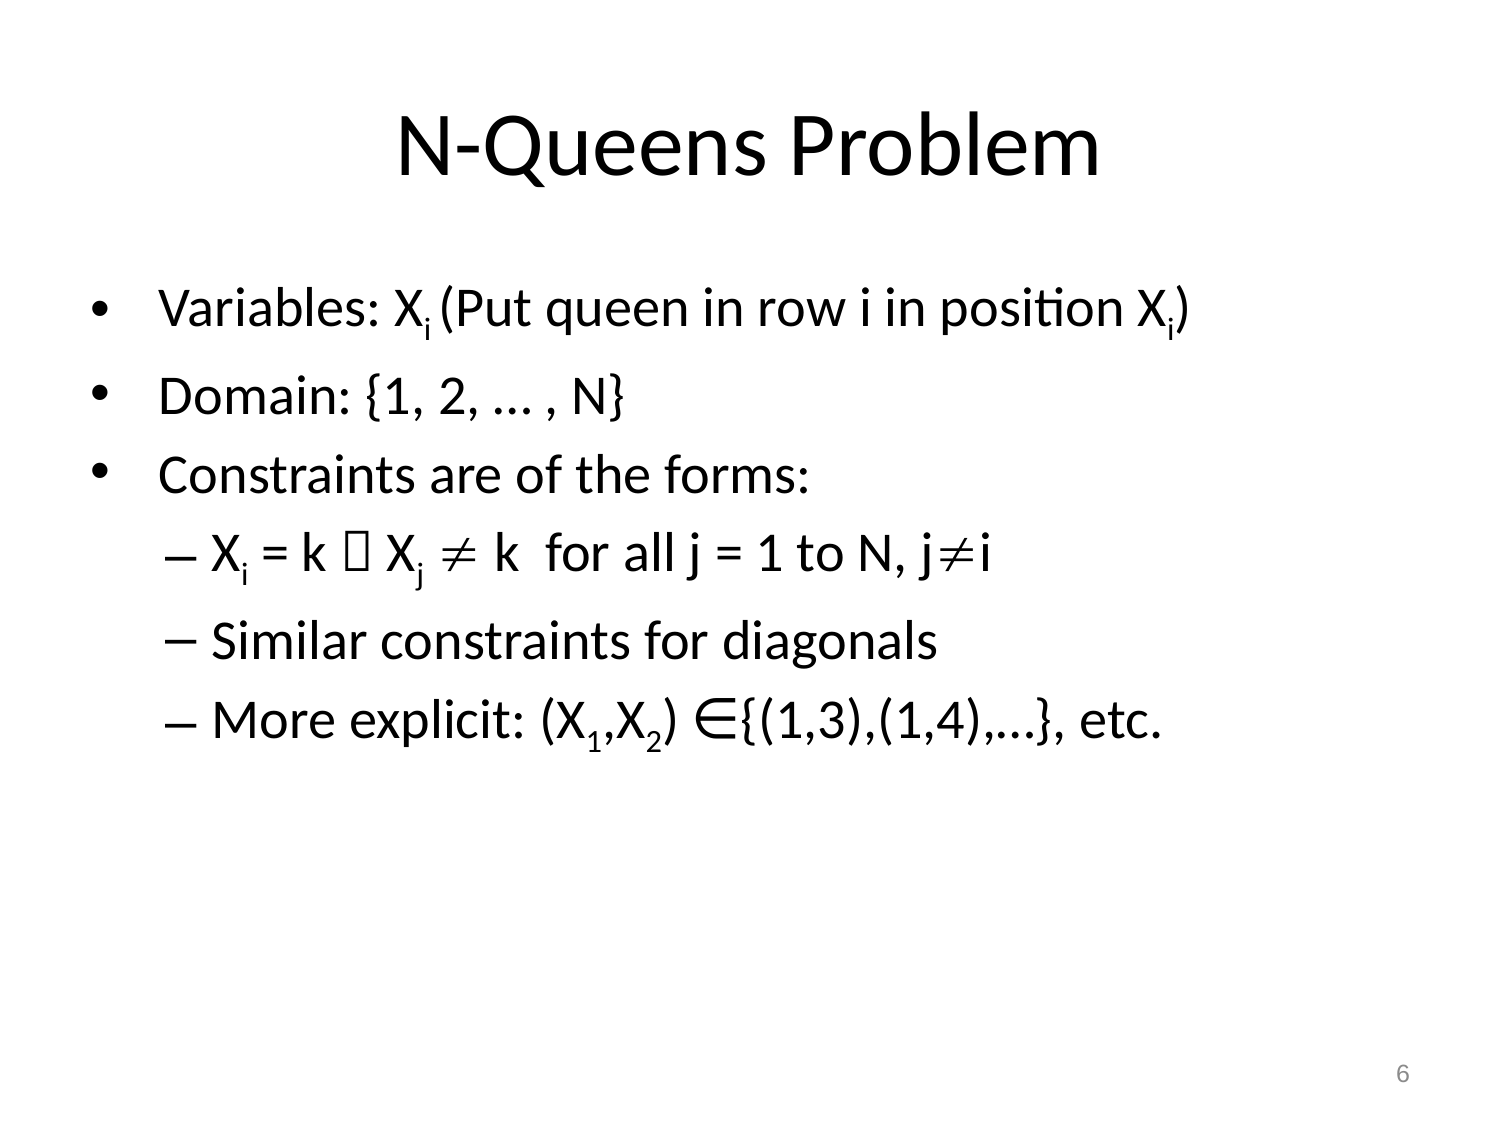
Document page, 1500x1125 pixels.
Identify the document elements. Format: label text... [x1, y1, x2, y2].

slide_number 6 [1074, 1042, 1425, 1103]
list Variables: Xi (Put queen in row i in position Xi) Domain: {1, 2, … , N} Constraints are of the forms: Xi = k  Xj  k for all j = 1 to N, ji Similar constraints for diagonals More explicit: (X1,X2) ∈{(1,3),(1,4),…}, etc. [75, 262, 1425, 1005]
title N-Queens Problem [75, 45, 1425, 233]
